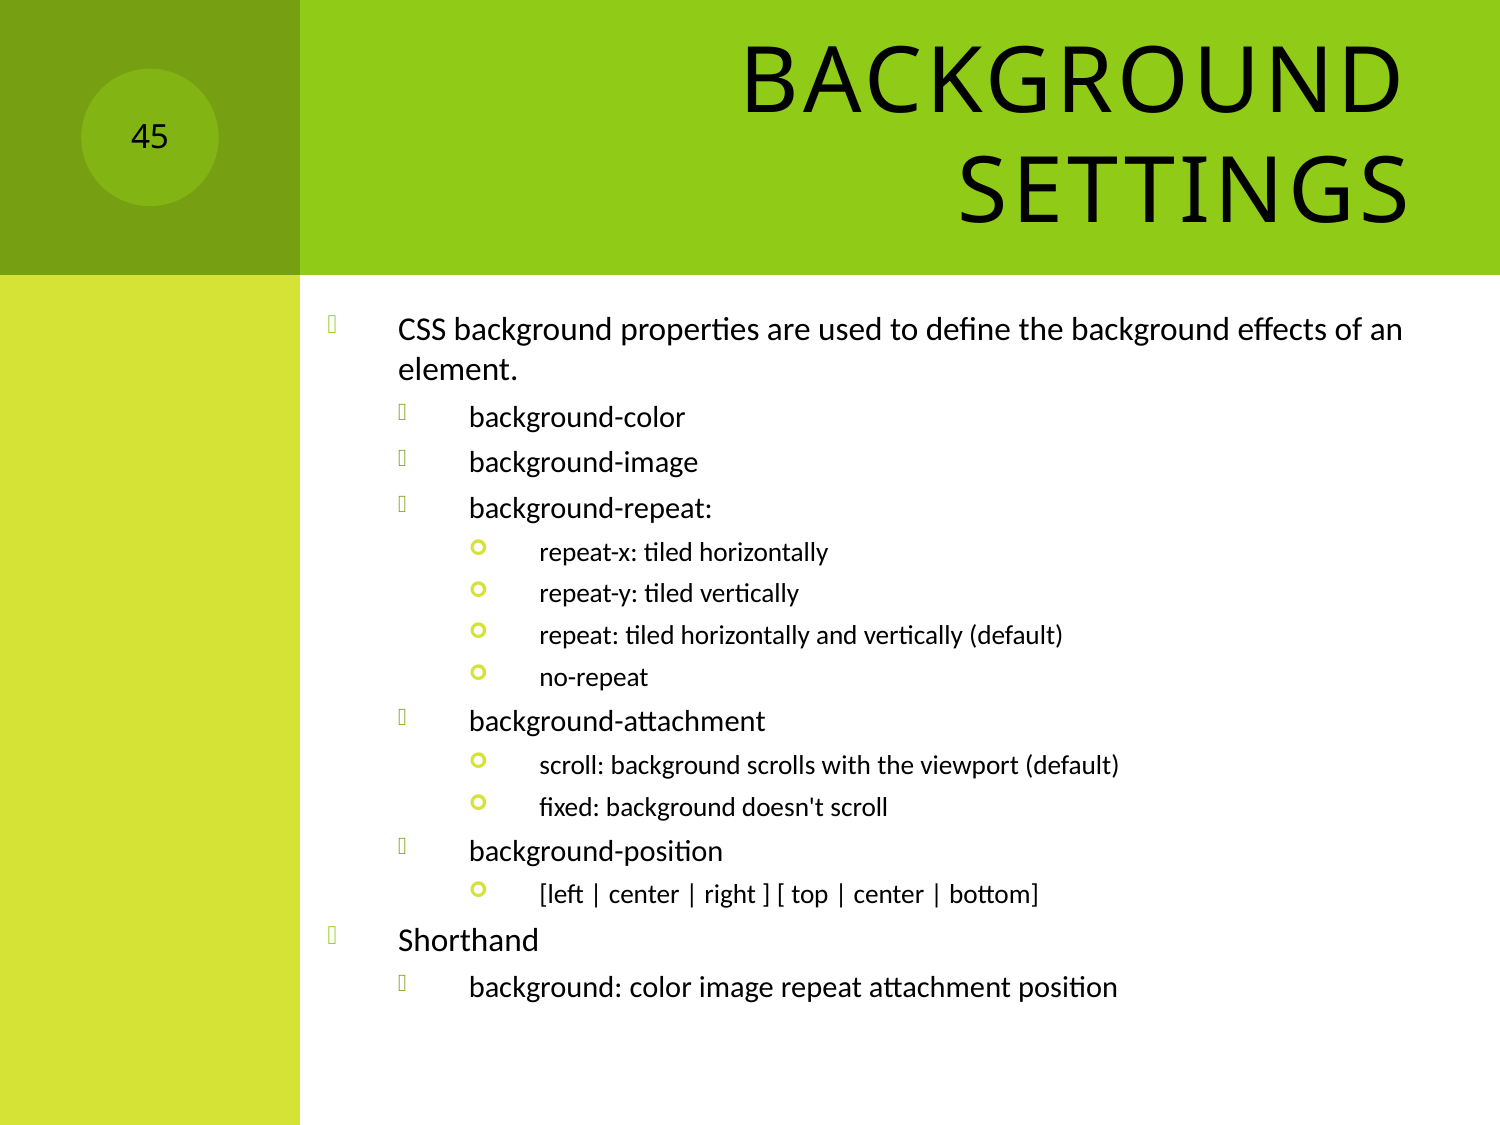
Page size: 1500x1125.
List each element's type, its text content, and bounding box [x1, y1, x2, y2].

list CSS background properties are used to define the background effects of an element. background-color background-image background-repeat: repeat-x: tiled horizontally repeat-y: tiled vertically repeat: tiled horizontally and vertically (default) no-repeat background-attachment scroll: background scrolls with the viewport (default) fixed: background doesn't scroll background-position [left | center | right ] [ top | center | bottom] Shorthand background: color image repeat attachment position [312, 299, 1475, 1013]
title Background settings [399, 37, 1425, 225]
slide_number 45 [87, 87, 213, 188]
